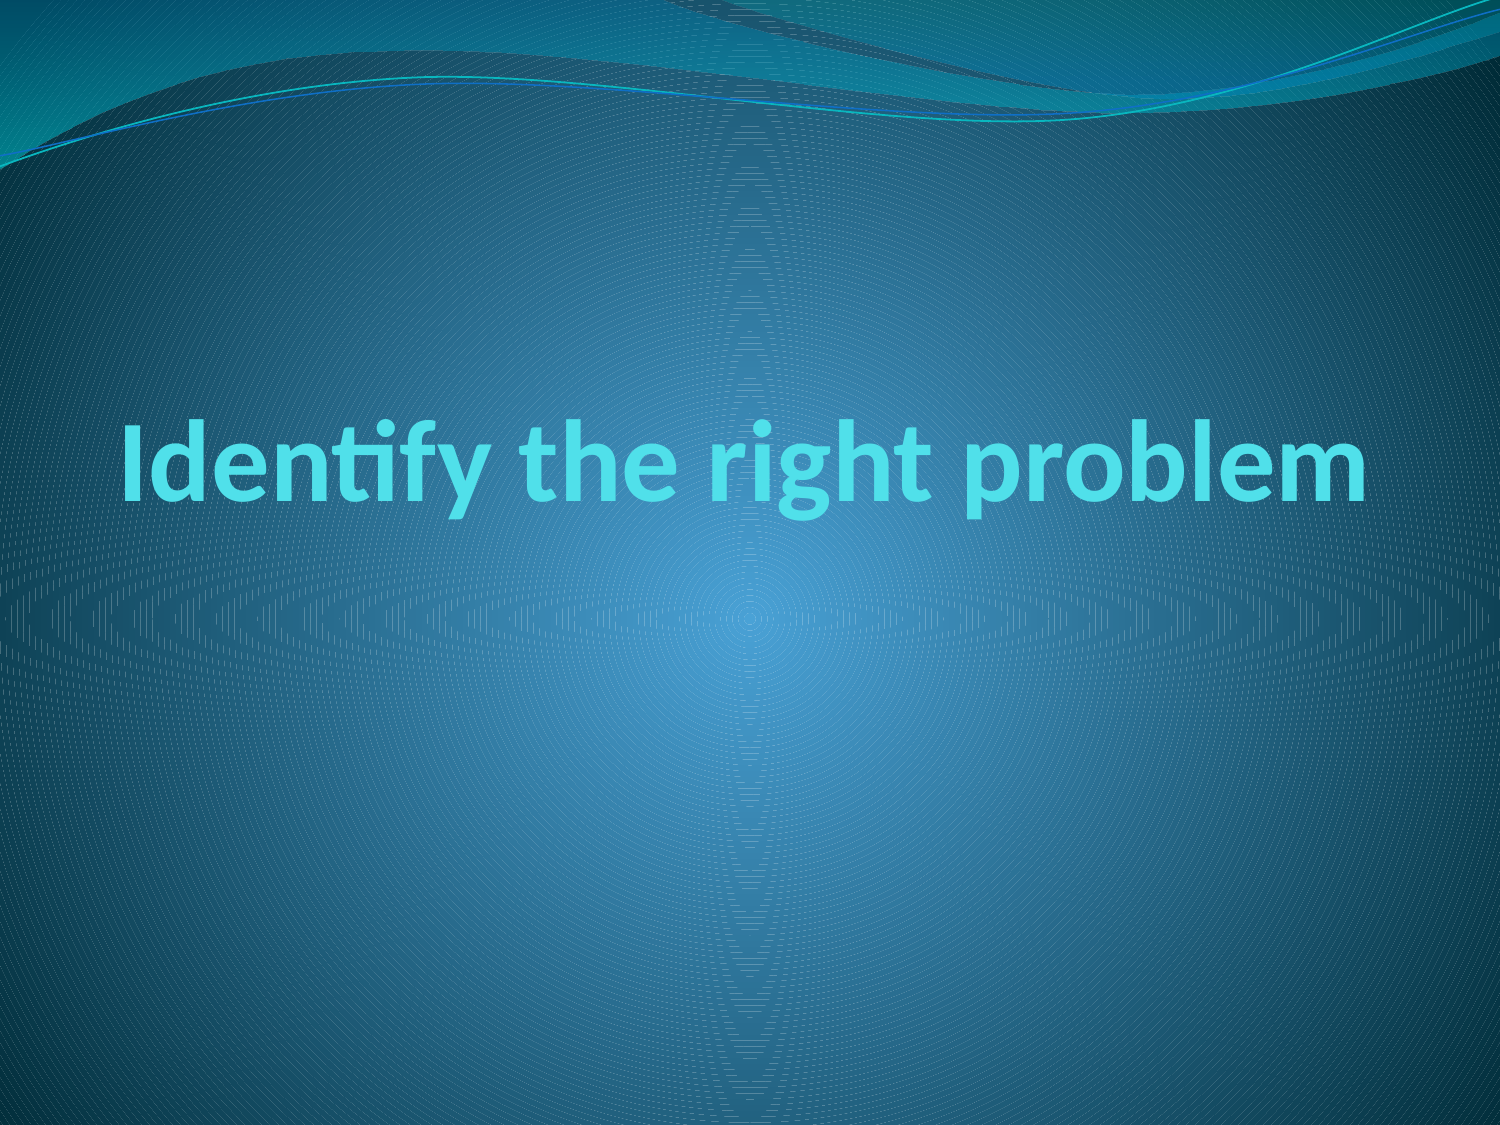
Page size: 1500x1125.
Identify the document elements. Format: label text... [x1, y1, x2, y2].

title Identify the right problem [87, 224, 1376, 525]
